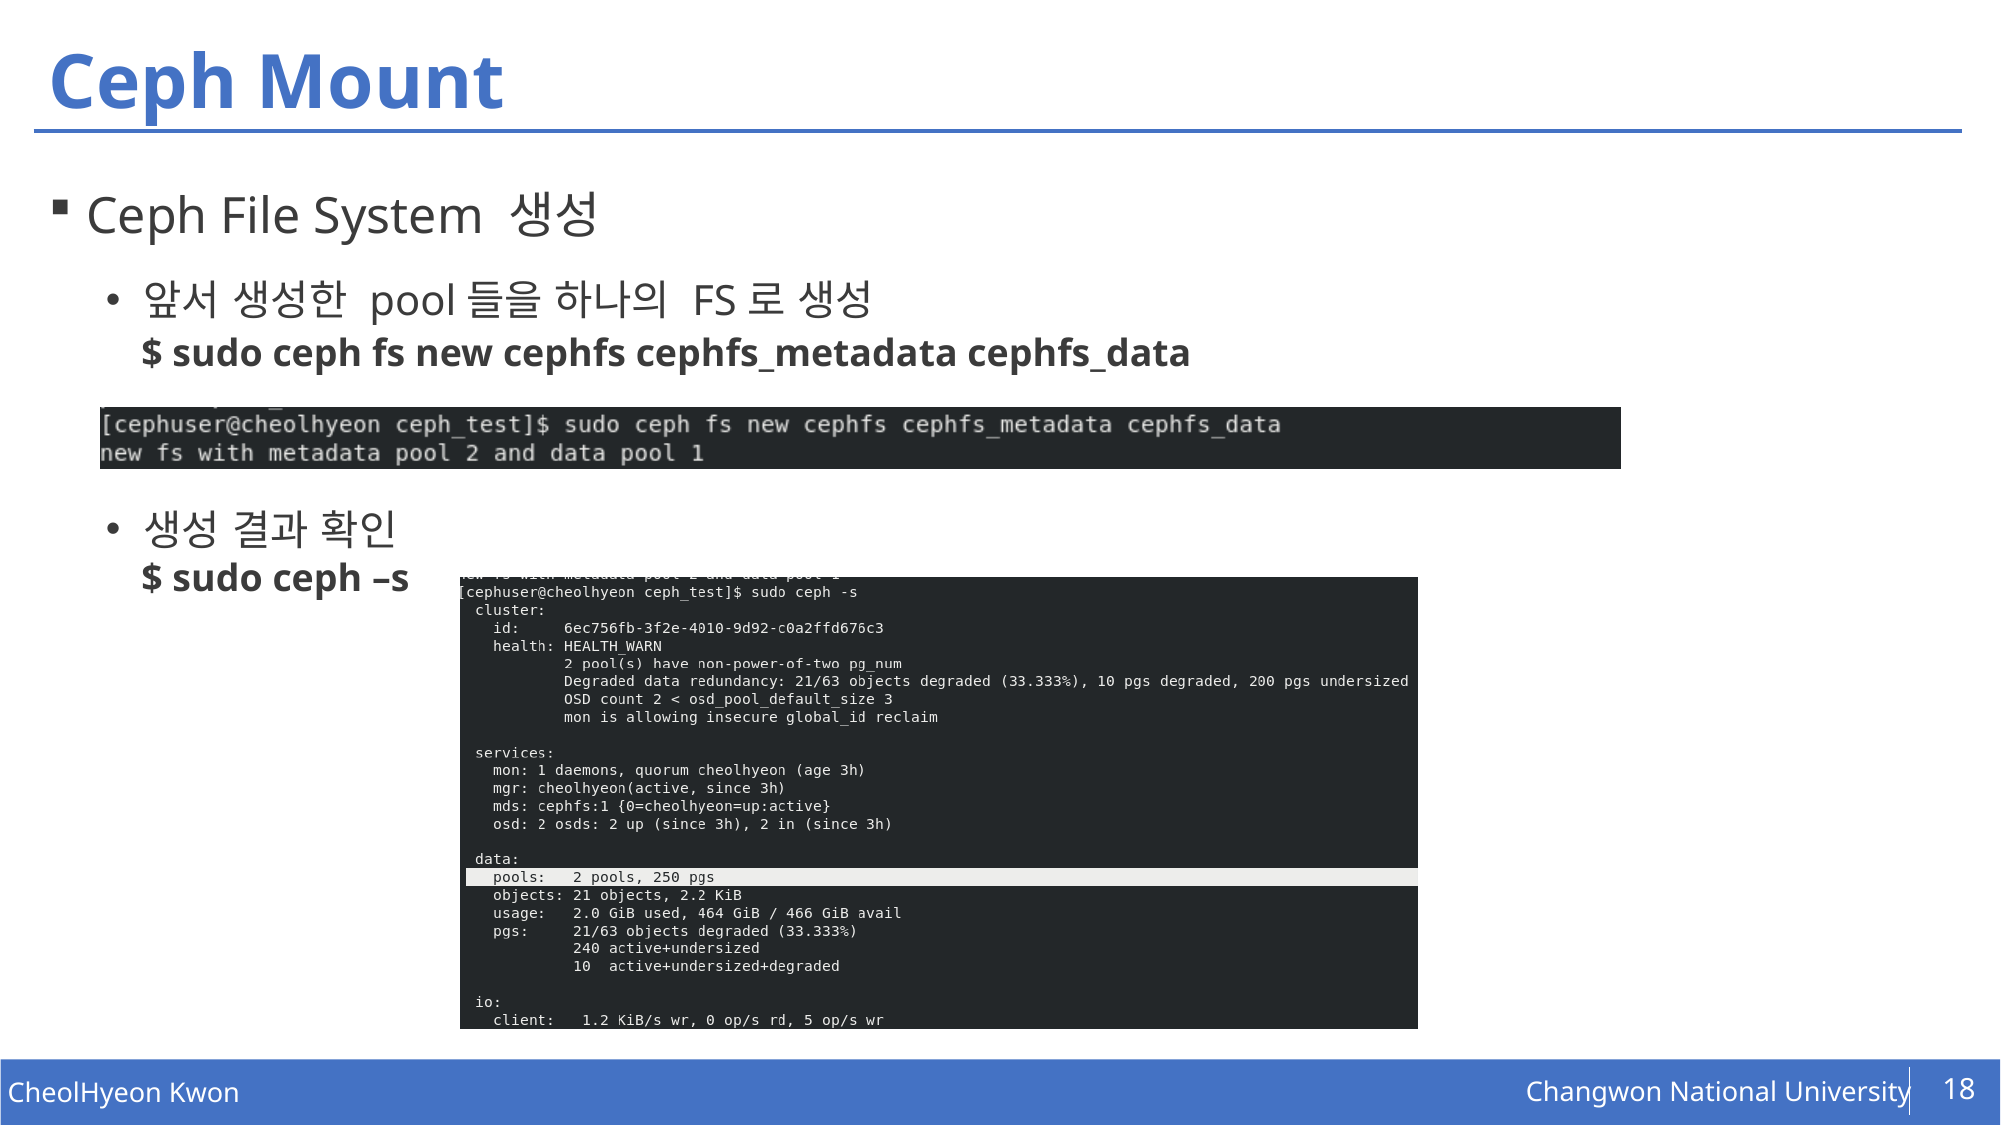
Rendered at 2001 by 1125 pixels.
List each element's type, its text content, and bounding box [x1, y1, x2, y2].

picture [100, 407, 1621, 469]
picture [460, 577, 1418, 1029]
slide_number 18 [1922, 1060, 1996, 1121]
title Ceph Mount [33, 27, 1963, 143]
text_box $ sudo ceph fs new cephfs cephfs_metadata cephfs_data $ sudo ceph –s [88, 321, 1789, 607]
list Ceph File System 생성 앞서 생성한 pool들을 하나의 FS로 생성 생성 결과 확인 [33, 152, 1963, 997]
